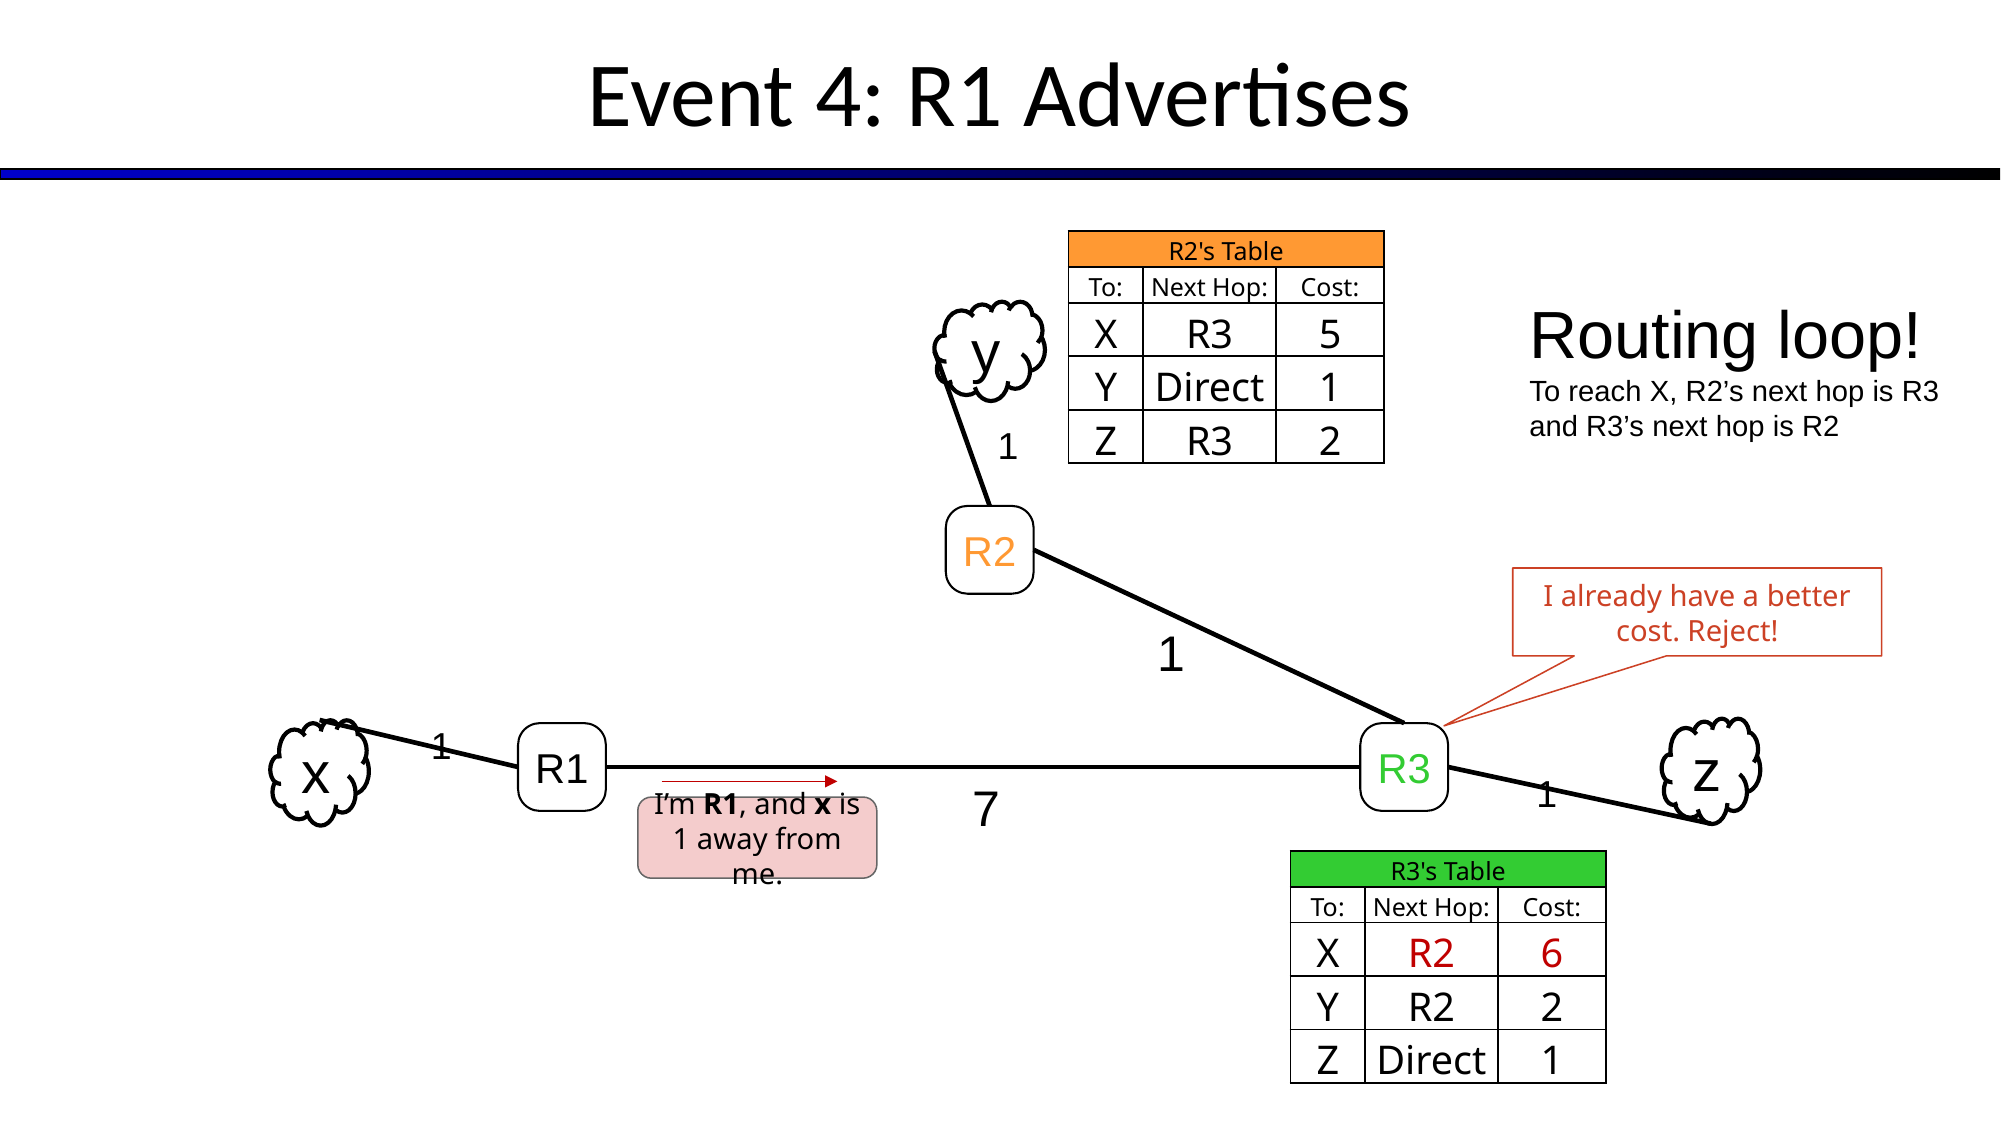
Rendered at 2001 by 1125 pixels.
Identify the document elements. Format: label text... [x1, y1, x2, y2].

table_cell Direct [1366, 1030, 1497, 1082]
text_box z [1659, 716, 1763, 827]
table_cell Cost: [1277, 268, 1383, 302]
table_cell 6 [1499, 923, 1605, 975]
table_cell Y [1291, 977, 1364, 1029]
text_box x [339, 718, 358, 726]
table_cell Cost: [1499, 888, 1605, 922]
table_cell Y [1069, 357, 1142, 409]
table_cell 1 [1499, 1030, 1605, 1082]
text_box R1 [518, 723, 606, 811]
text_box Routing loop! To reach X, R2’s next hop is R3 and R3’s next hop is R2 [1523, 286, 1950, 448]
table_header R3's Table [1291, 852, 1605, 886]
table_cell Next Hop: [1144, 268, 1275, 302]
table_cell To: [1291, 888, 1364, 922]
text_box y [932, 299, 1048, 403]
text_box I’m R1, and x is 1 away from me. [637, 797, 877, 879]
table_cell Z [1069, 411, 1142, 462]
table_cell 1 [1277, 357, 1383, 409]
table_cell X [1291, 923, 1364, 975]
table_cell R2 [1366, 977, 1497, 1029]
table_cell 5 [1277, 304, 1383, 355]
text_box 1 [416, 714, 467, 765]
text_box 1 [995, 414, 1034, 475]
table_cell 2 [1277, 411, 1383, 462]
text_box R2 [945, 505, 1034, 594]
table_cell R3 [1144, 411, 1275, 462]
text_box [368, 766, 519, 773]
text_box Event 4: R1 Advertises [0, 0, 2000, 184]
table_cell 2 [1499, 977, 1605, 1029]
table_cell Direct [1144, 357, 1275, 409]
text_box R3 [1360, 723, 1449, 811]
table_cell X [1069, 304, 1142, 355]
text_box x [268, 721, 371, 828]
table_cell R2 [1366, 923, 1497, 975]
table_header R2's Table [1069, 232, 1383, 266]
table_cell R3 [1144, 304, 1275, 355]
text_box 1 [1521, 780, 1572, 823]
text_box I already have a better cost. Reject! [1444, 567, 1882, 726]
text_box 7 [966, 776, 1011, 843]
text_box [1033, 549, 1405, 724]
table_cell To: [1069, 268, 1142, 302]
table_cell Z [1291, 1030, 1364, 1082]
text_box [1448, 766, 1663, 772]
table_cell Next Hop: [1366, 888, 1497, 922]
